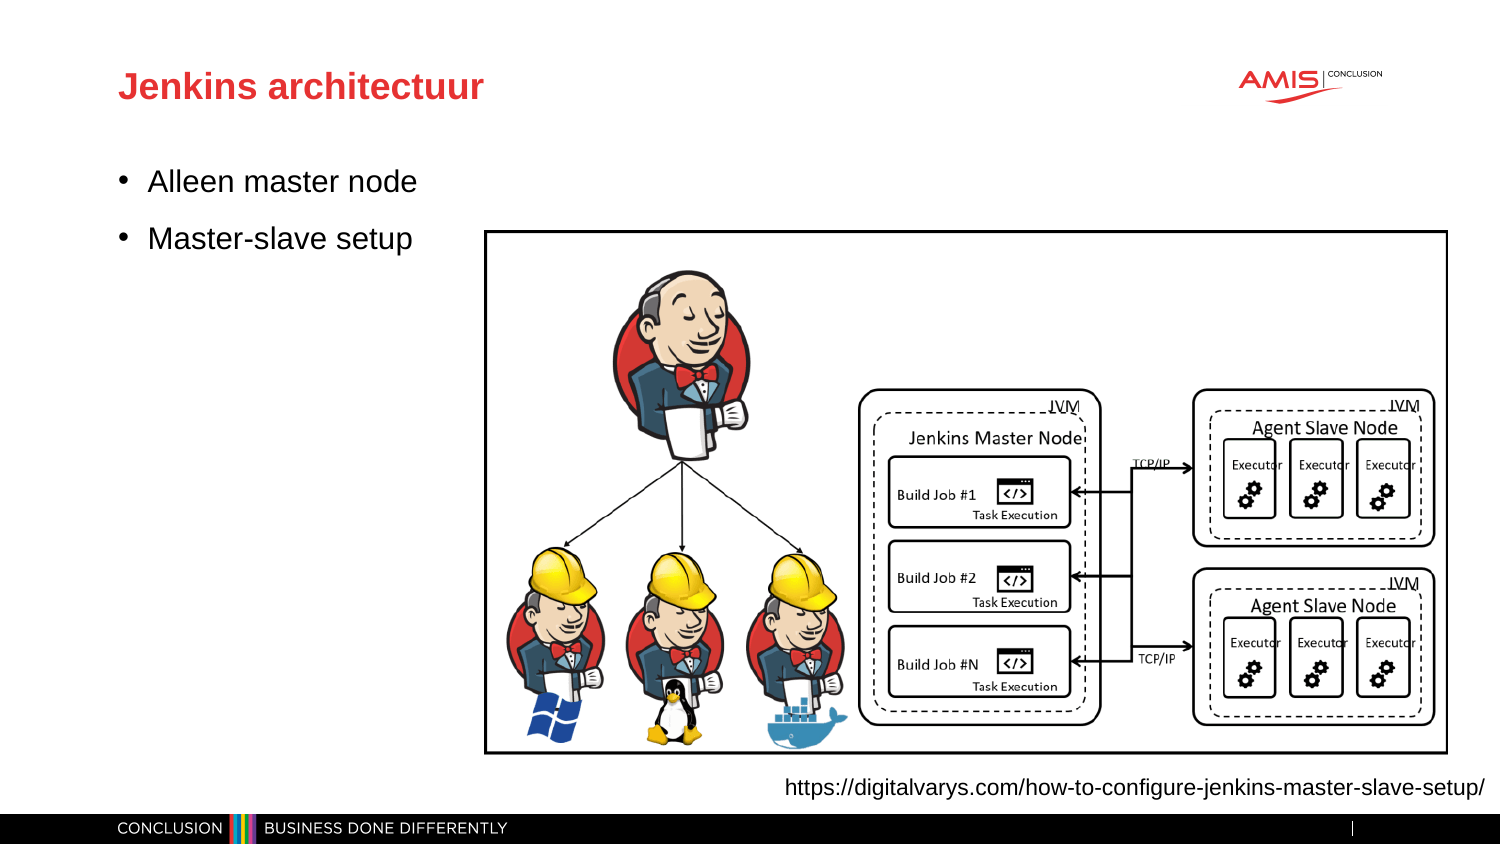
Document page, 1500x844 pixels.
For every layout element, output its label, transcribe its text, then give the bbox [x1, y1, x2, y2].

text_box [484, 230, 1448, 766]
picture [0, 814, 236, 844]
picture [239, 814, 1500, 844]
picture [1205, 59, 1388, 106]
title Jenkins architectuur [118, 47, 1205, 130]
text_box https://digitalvarys.com/how-to-configure-jenkins-master-slave-setup/ [770, 765, 1500, 808]
list Alleen master node Master-slave setup [118, 153, 434, 774]
